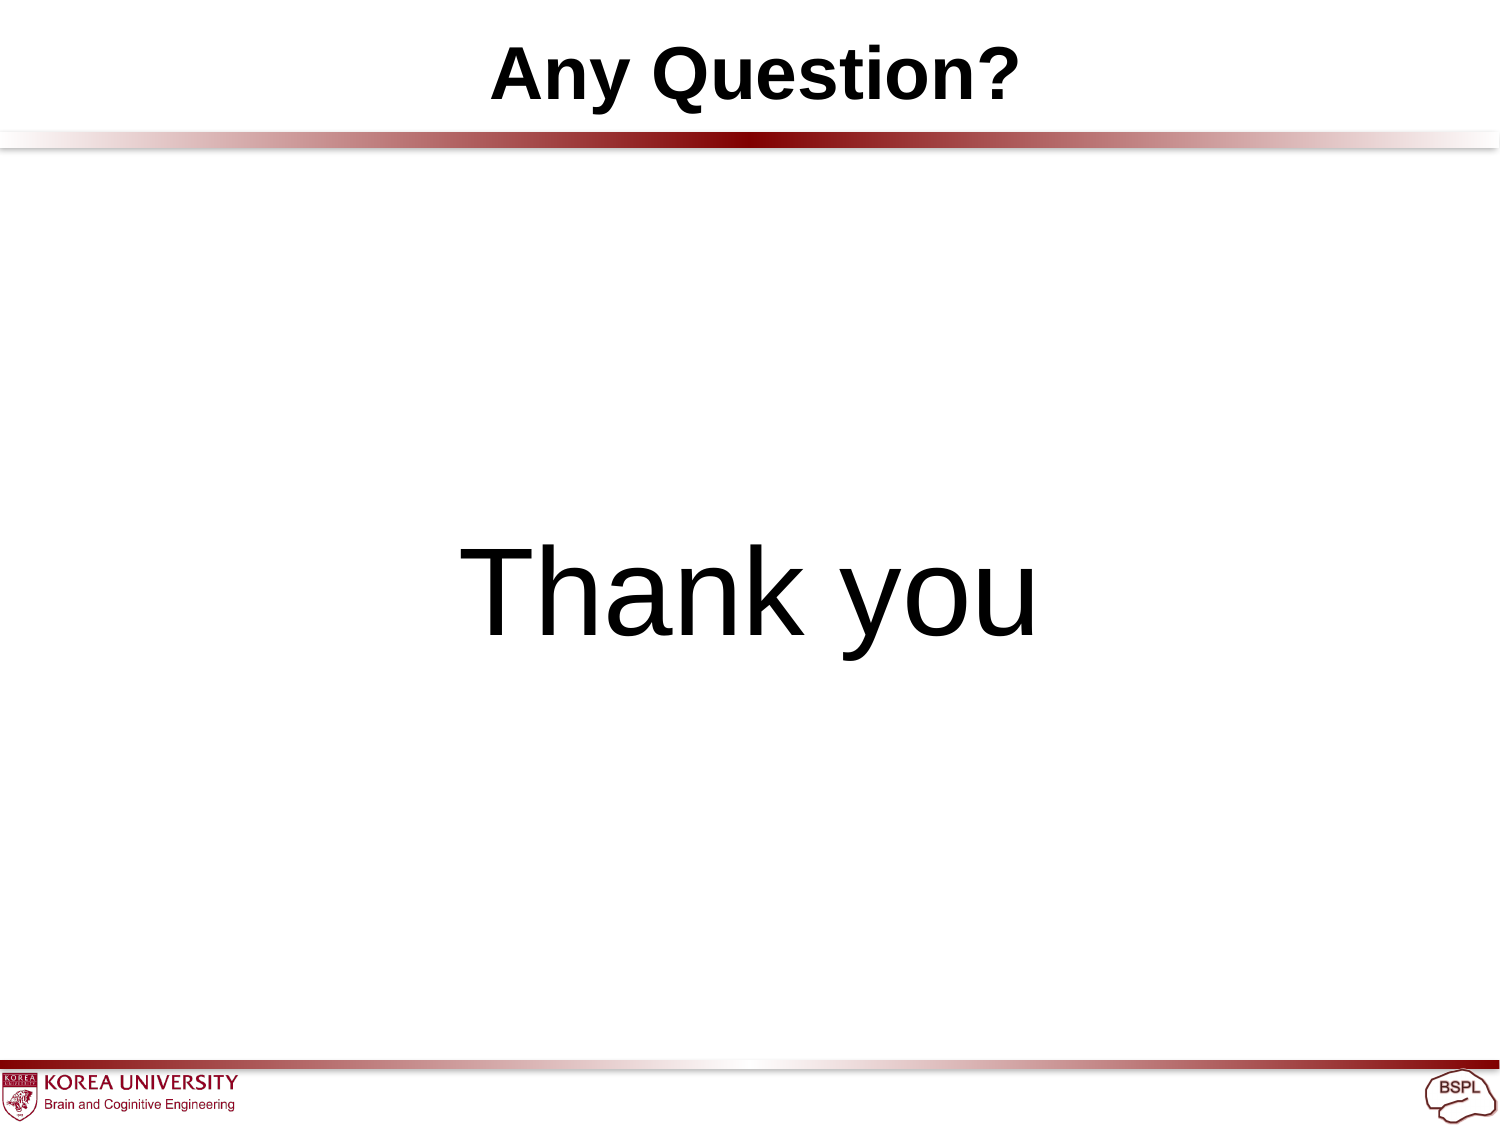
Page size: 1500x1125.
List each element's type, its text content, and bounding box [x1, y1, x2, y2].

text_box Any Question? [0, 3, 1500, 123]
picture [2, 1068, 243, 1124]
picture [1423, 1067, 1499, 1125]
text_box [546, 1065, 896, 1125]
text_box Thank you [43, 503, 1457, 675]
